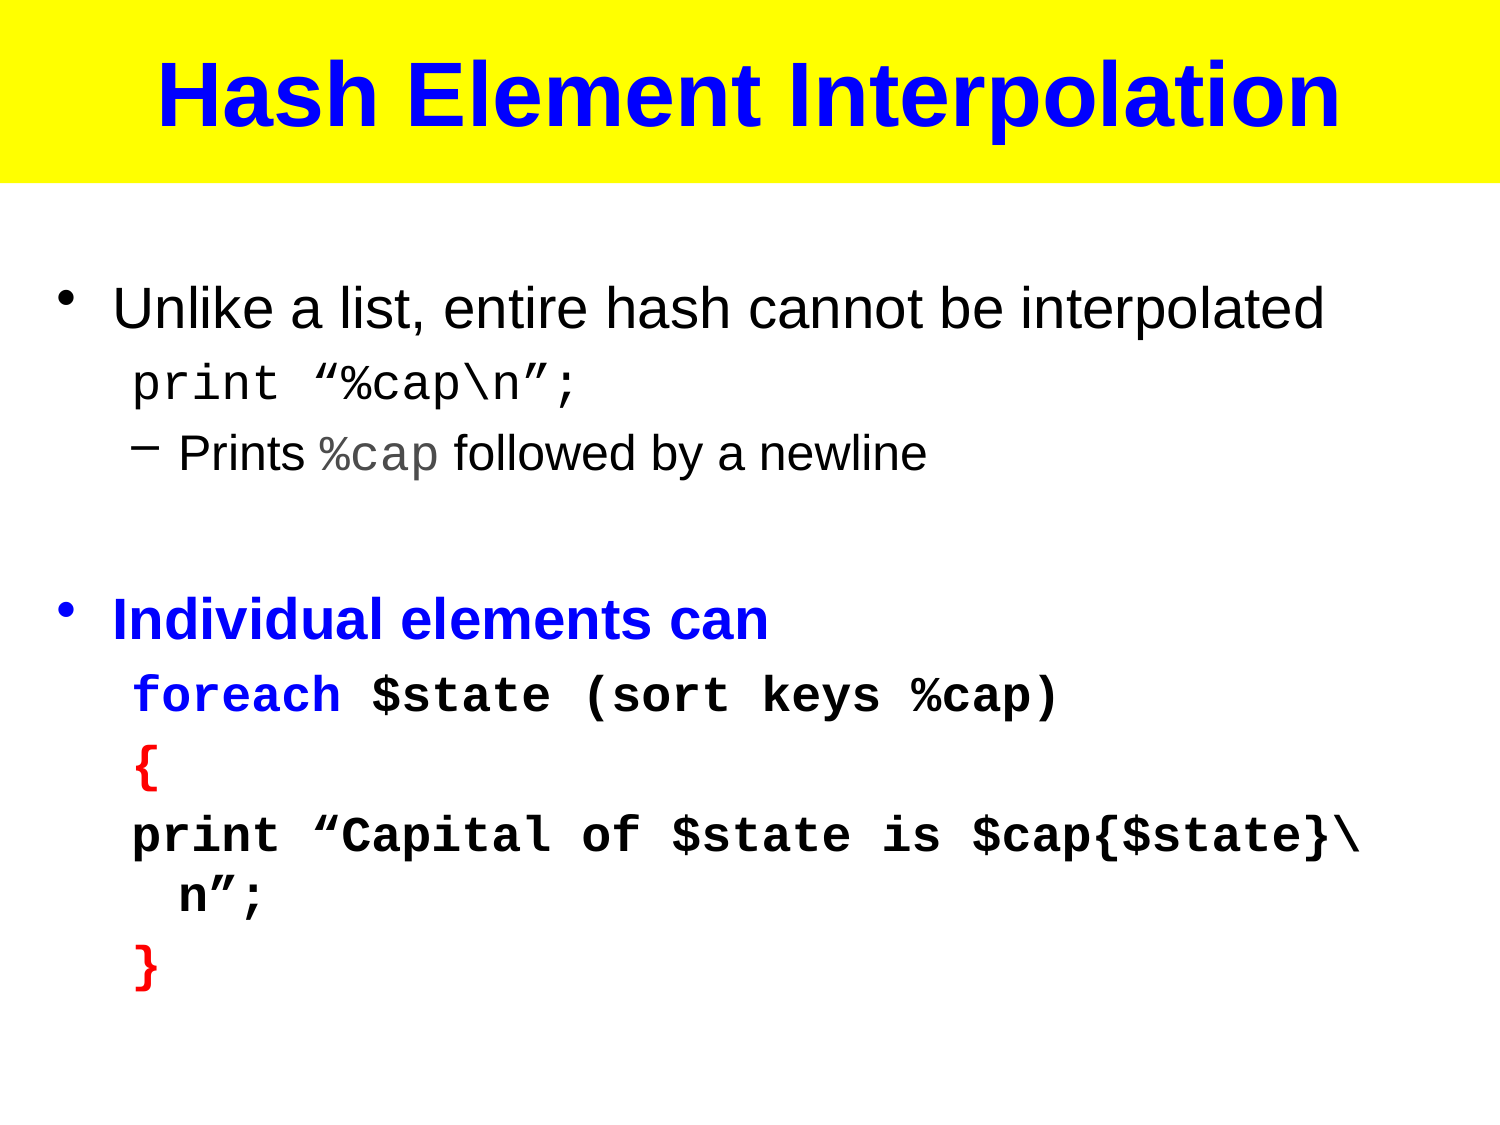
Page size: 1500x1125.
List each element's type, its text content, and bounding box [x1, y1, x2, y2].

title Hash Element Interpolation [0, 0, 1500, 184]
list Unlike a list, entire hash cannot be interpolated print “%cap\n”; Prints %cap followed by a newline Individual elements can foreach $state (sort keys %cap) { print “Capital of $state is $cap{$state}\n”; } [41, 262, 1467, 1005]
